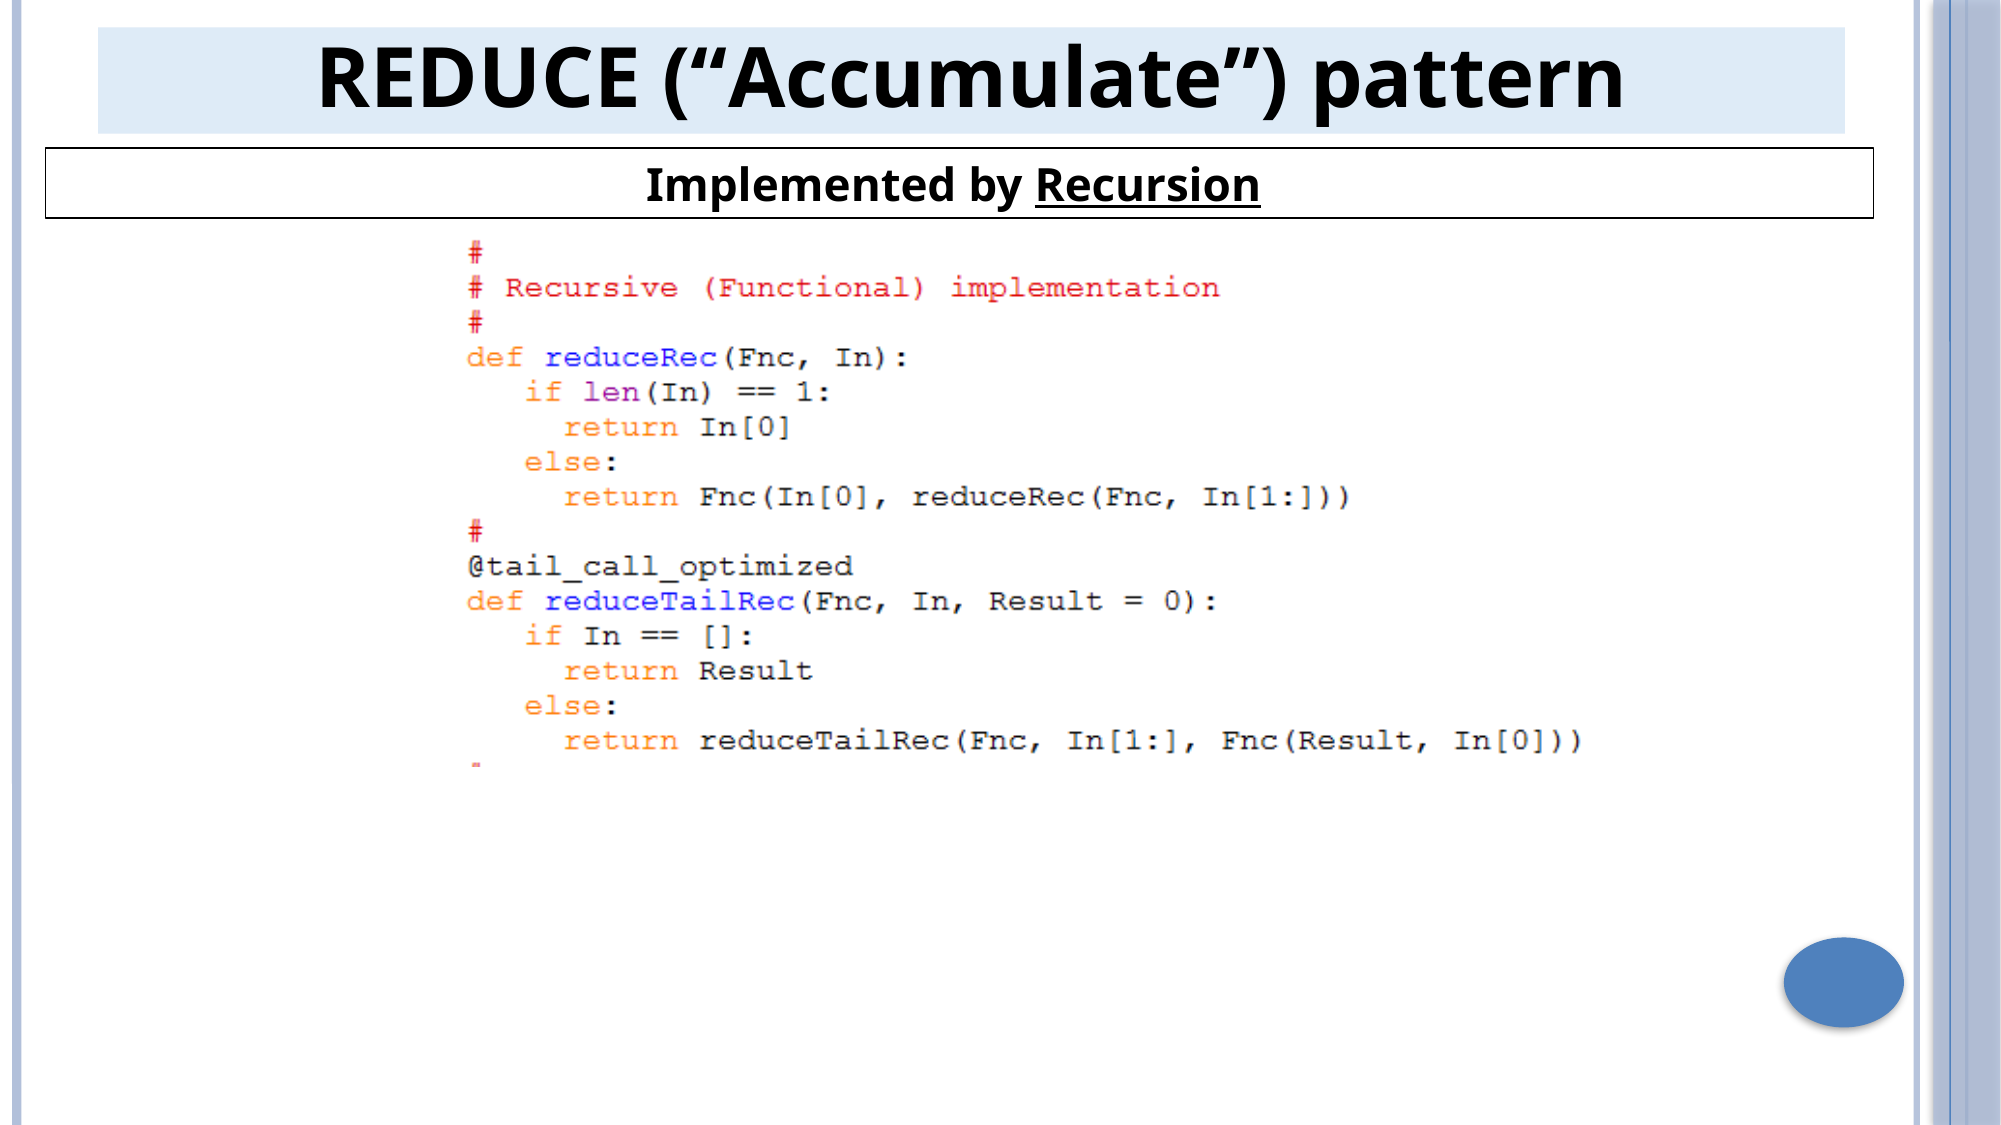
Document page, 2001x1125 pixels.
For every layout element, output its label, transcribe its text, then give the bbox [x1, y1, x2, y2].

text_box REDUCE (“Accumulate”) pattern [98, 27, 1845, 134]
picture [461, 232, 1599, 767]
text_box Implemented by Recursion [45, 148, 1874, 218]
